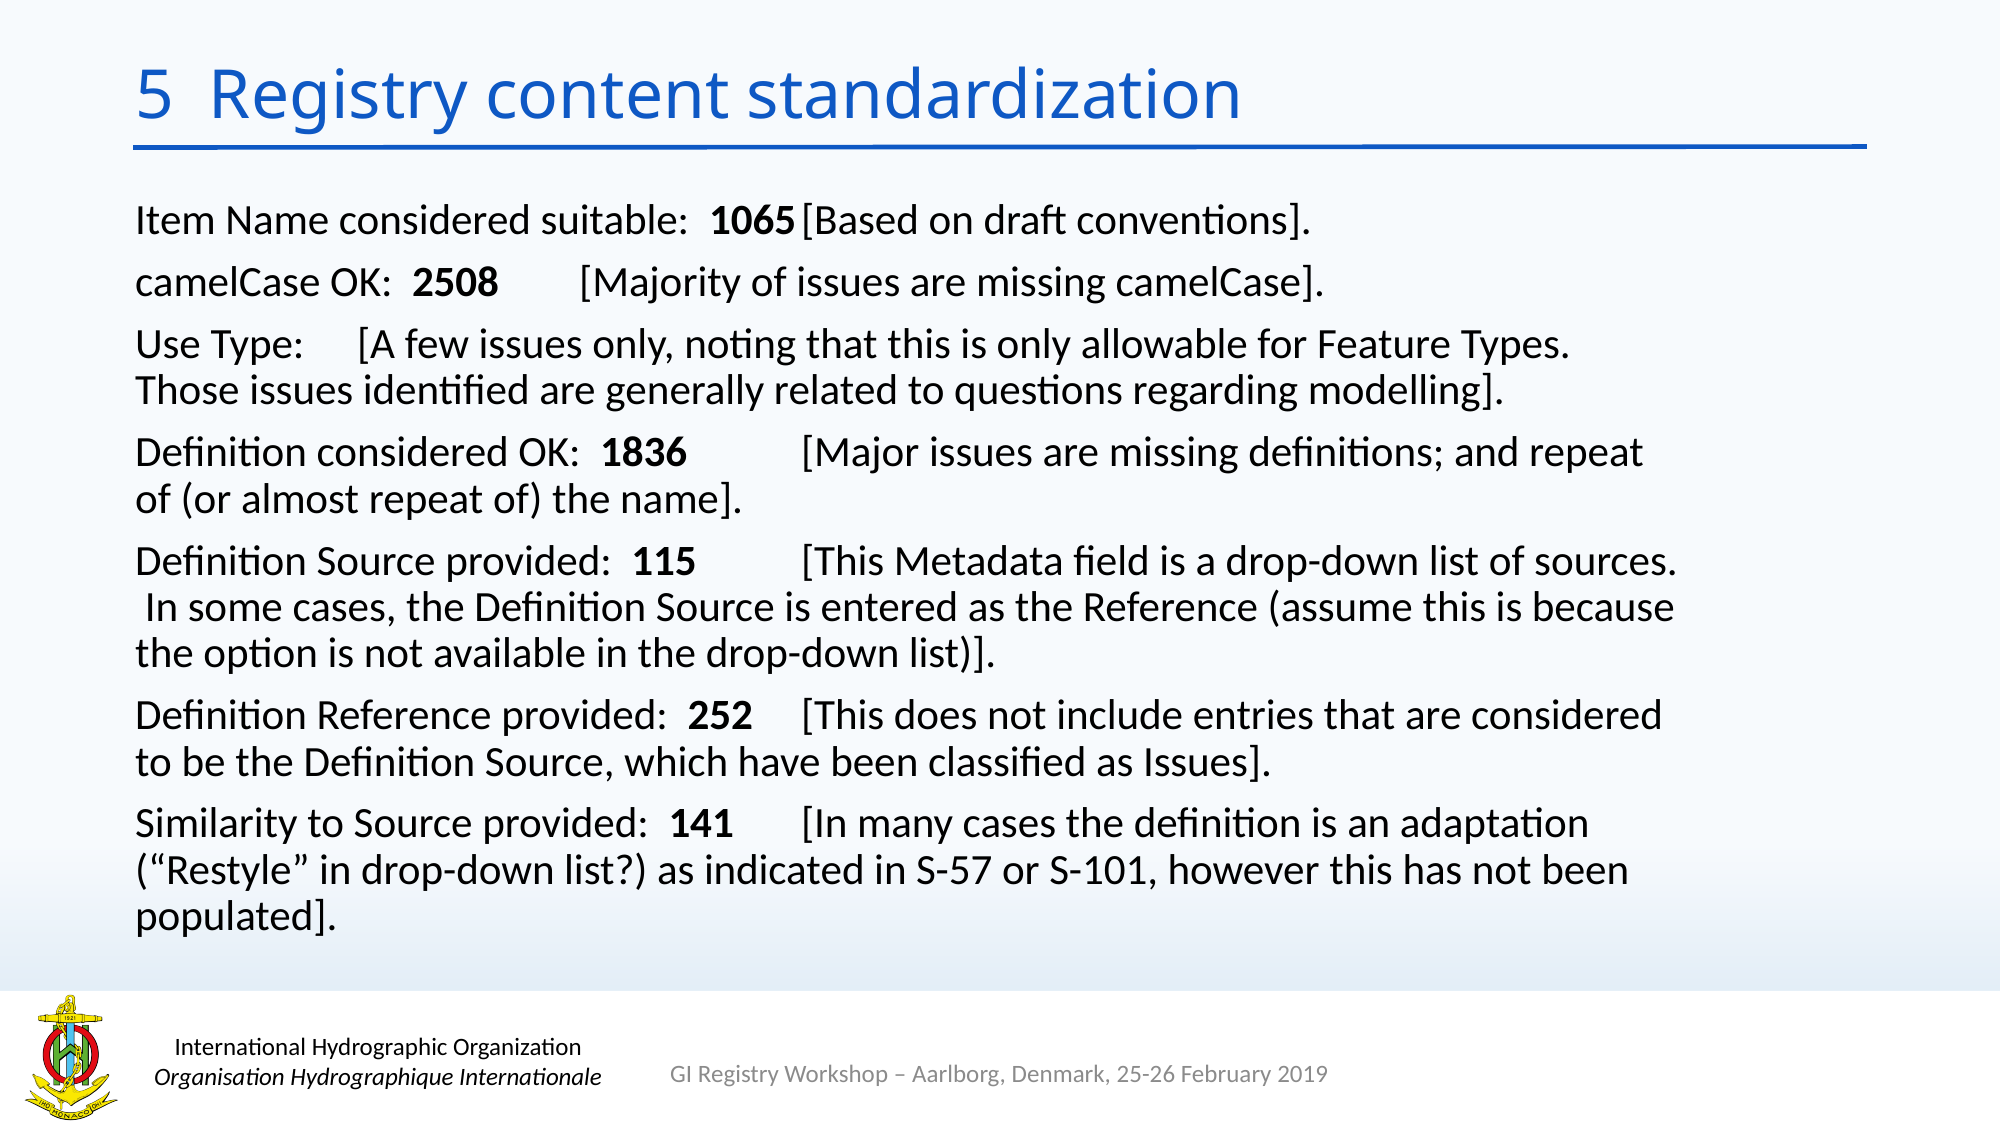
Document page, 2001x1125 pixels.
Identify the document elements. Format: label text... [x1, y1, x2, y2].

footer GI Registry Workshop – Aarlborg, Denmark, 25-26 February 2019 [647, 1040, 1353, 1104]
title 5 Registry content standardization [120, 52, 1846, 142]
picture [17, 990, 122, 1125]
list Item Name considered suitable: 1065 [Based on draft conventions]. camelCase OK: 2508 [Majority of issues are missing camelCase]. Use Type: [A few issues only, noting that this is only allowable for Feature Types. Those issues identified are generally related to questions regarding modelling]. Definition considered OK: 1836 [Major issues are missing definitions; and repeat of (or almost repeat of) the name]. Definition Source provided: 115 [This Metadata field is a drop-down list of sources. In some cases, the Definition Source is entered as the Reference (assume this is because the option is not available in the drop-down list)]. Definition Reference provided: 252 [This does not include entries that are considered to be the Definition Source, which have been classified as Issues]. Similarity to Source provided: 141 [In many cases the definition is an adaptation (“Restyle” in drop-down list?) as indicated in S-57 or S-101, however this has not been populated]. [120, 190, 1697, 965]
